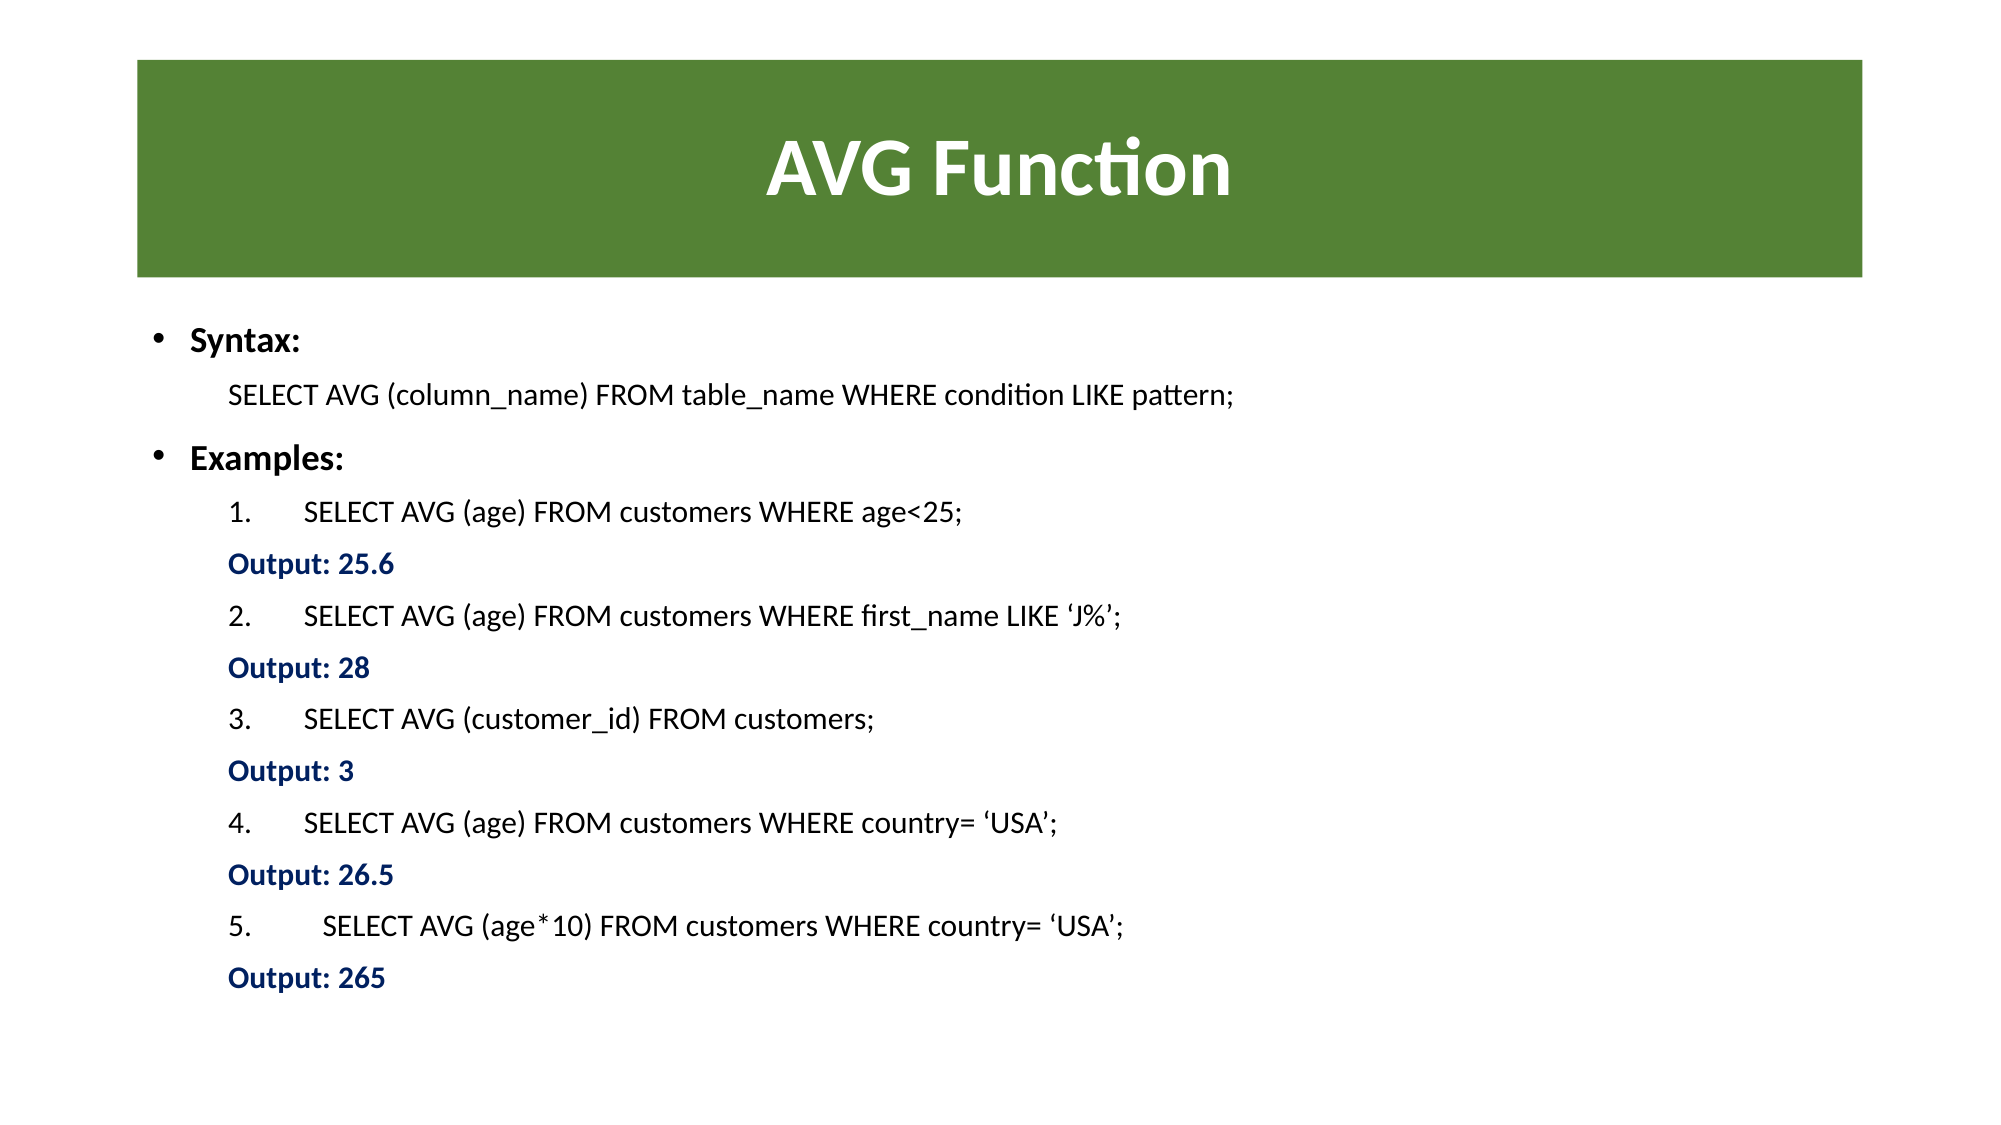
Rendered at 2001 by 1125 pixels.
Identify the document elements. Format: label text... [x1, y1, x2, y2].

list Syntax: SELECT AVG (column_name) FROM table_name WHERE condition LIKE pattern; Examples: SELECT AVG (age) FROM customers WHERE age<25; Output: 25.6 SELECT AVG (age) FROM customers WHERE first_name LIKE ‘J%’; Output: 28 SELECT AVG (customer_id) FROM customers; Output: 3 SELECT AVG (age) FROM customers WHERE country= ‘USA’; Output: 26.5 5. SELECT AVG (age*10) FROM customers WHERE country= ‘USA’; Output: 265 [137, 299, 1863, 1014]
title AVG Function [137, 59, 1863, 278]
